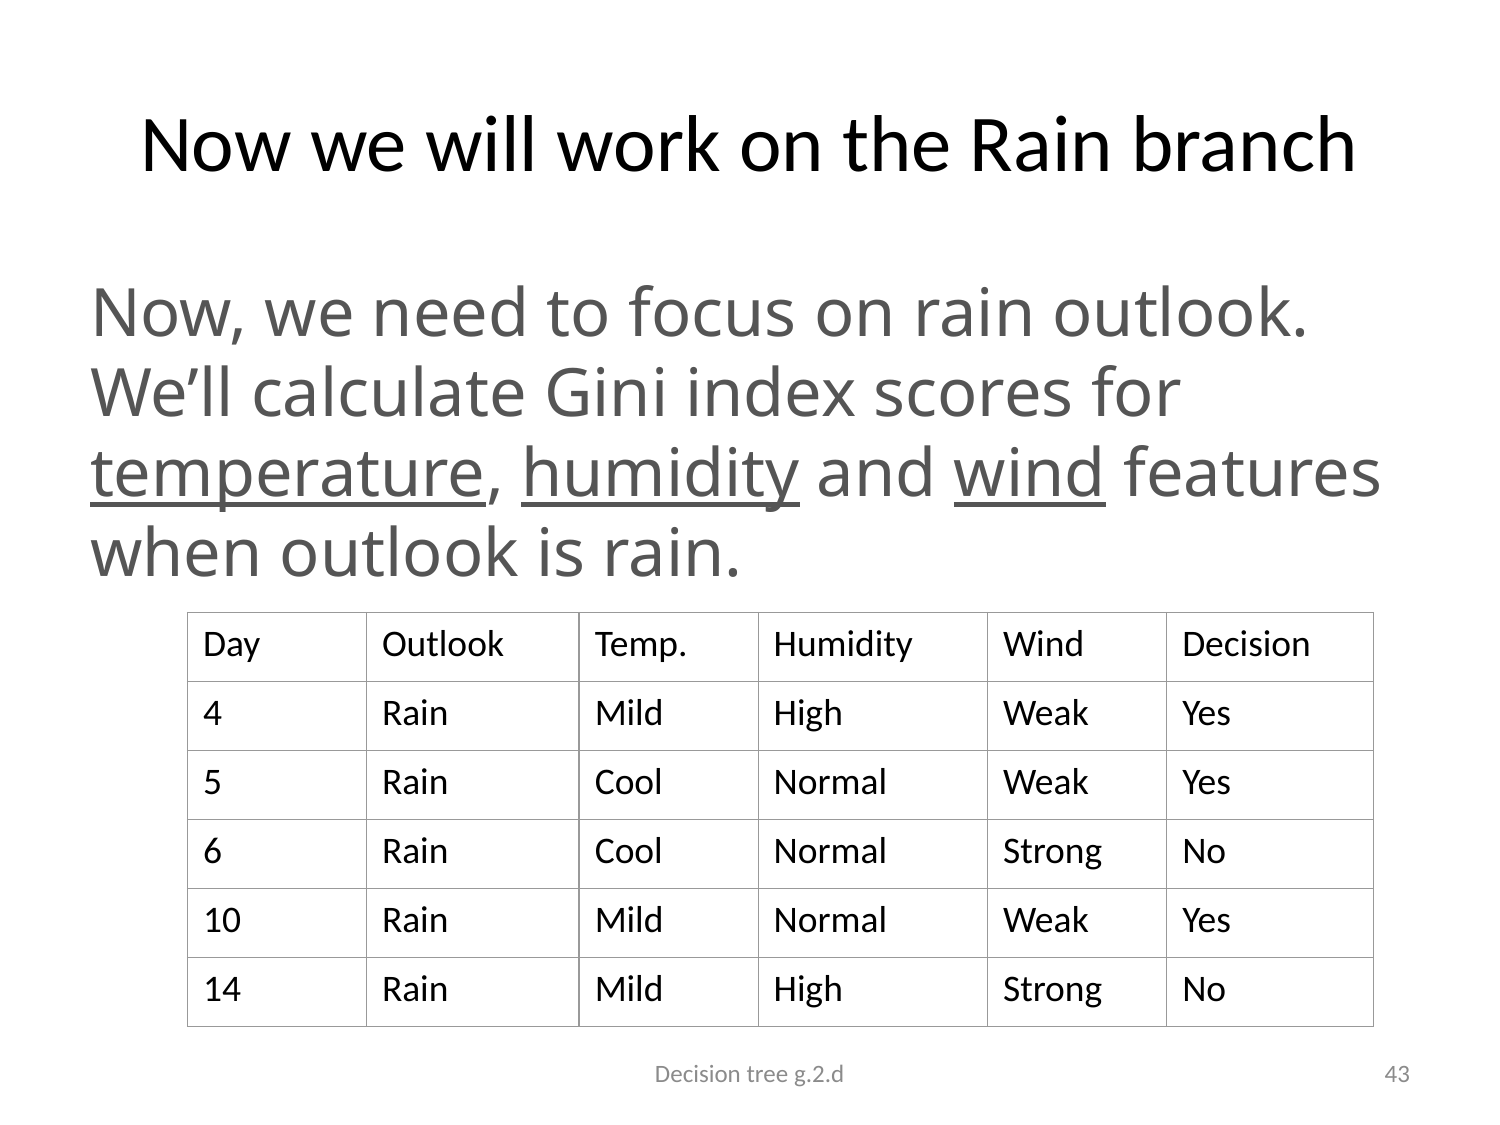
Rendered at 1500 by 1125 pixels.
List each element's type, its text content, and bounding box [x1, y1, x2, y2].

table_header Decision [1167, 613, 1373, 681]
table_cell Yes [1167, 889, 1373, 957]
table_header Wind [988, 613, 1166, 681]
table_cell No [1167, 958, 1373, 1026]
table_cell Cool [580, 820, 758, 888]
table_cell Mild [580, 958, 758, 1026]
table_header Day [188, 613, 366, 681]
table_cell Normal [759, 751, 987, 819]
table_cell 14 [188, 958, 366, 1026]
table_cell Rain [367, 682, 578, 750]
table_cell 6 [188, 820, 366, 888]
table_cell Mild [580, 889, 758, 957]
table_cell Yes [1167, 751, 1373, 819]
table_cell No [1167, 820, 1373, 888]
table_header Humidity [759, 613, 987, 681]
table_cell Rain [367, 751, 578, 819]
title Now we will work on the Rain branch [75, 45, 1425, 233]
table_cell Weak [988, 751, 1166, 819]
table_cell Weak [988, 889, 1166, 957]
table_header Temp. [580, 613, 758, 681]
list Now, we need to focus on rain outlook. We’ll calculate Gini index scores for temperature, humidity and wind features when outlook is rain. [75, 262, 1425, 1005]
table_cell Mild [580, 682, 758, 750]
footer Decision tree g.2.d [512, 1042, 988, 1103]
table_cell Yes [1167, 682, 1373, 750]
table_cell Rain [367, 889, 578, 957]
table_cell Weak [988, 682, 1166, 750]
table_cell Cool [580, 751, 758, 819]
table_cell High [759, 682, 987, 750]
slide_number 43 [1074, 1042, 1425, 1103]
table_cell 4 [188, 682, 366, 750]
table_cell Rain [367, 820, 578, 888]
table_cell Rain [367, 958, 578, 1026]
table_cell High [759, 958, 987, 1026]
table_cell 10 [188, 889, 366, 957]
table_cell 5 [188, 751, 366, 819]
table_cell Strong [988, 820, 1166, 888]
table_cell Strong [988, 958, 1166, 1026]
table_header Outlook [367, 613, 578, 681]
table_cell Normal [759, 889, 987, 957]
table_cell Normal [759, 820, 987, 888]
